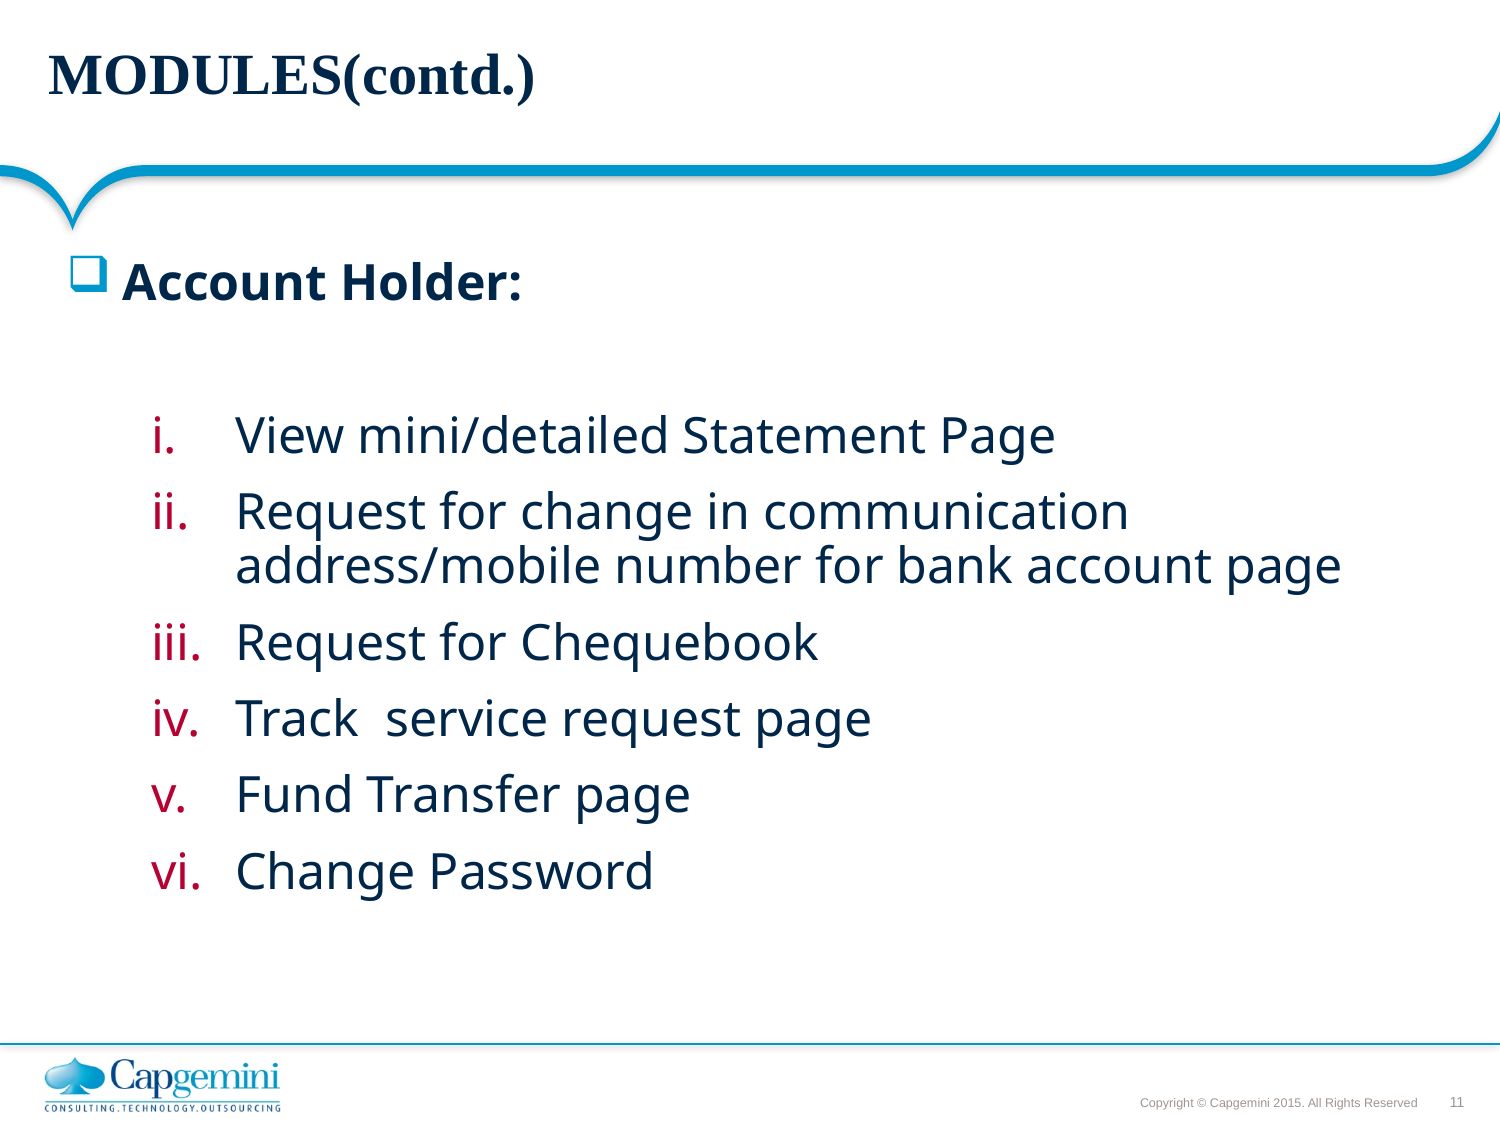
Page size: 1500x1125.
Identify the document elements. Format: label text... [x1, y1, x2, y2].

picture [44, 1056, 281, 1113]
list Account Holder: View mini/detailed Statement Page Request for change in communication address/mobile number for bank account page Request for Chequebook Track service request page Fund Transfer page Change Password [48, 245, 1500, 1007]
title MODULES(contd.) [0, 0, 1500, 165]
